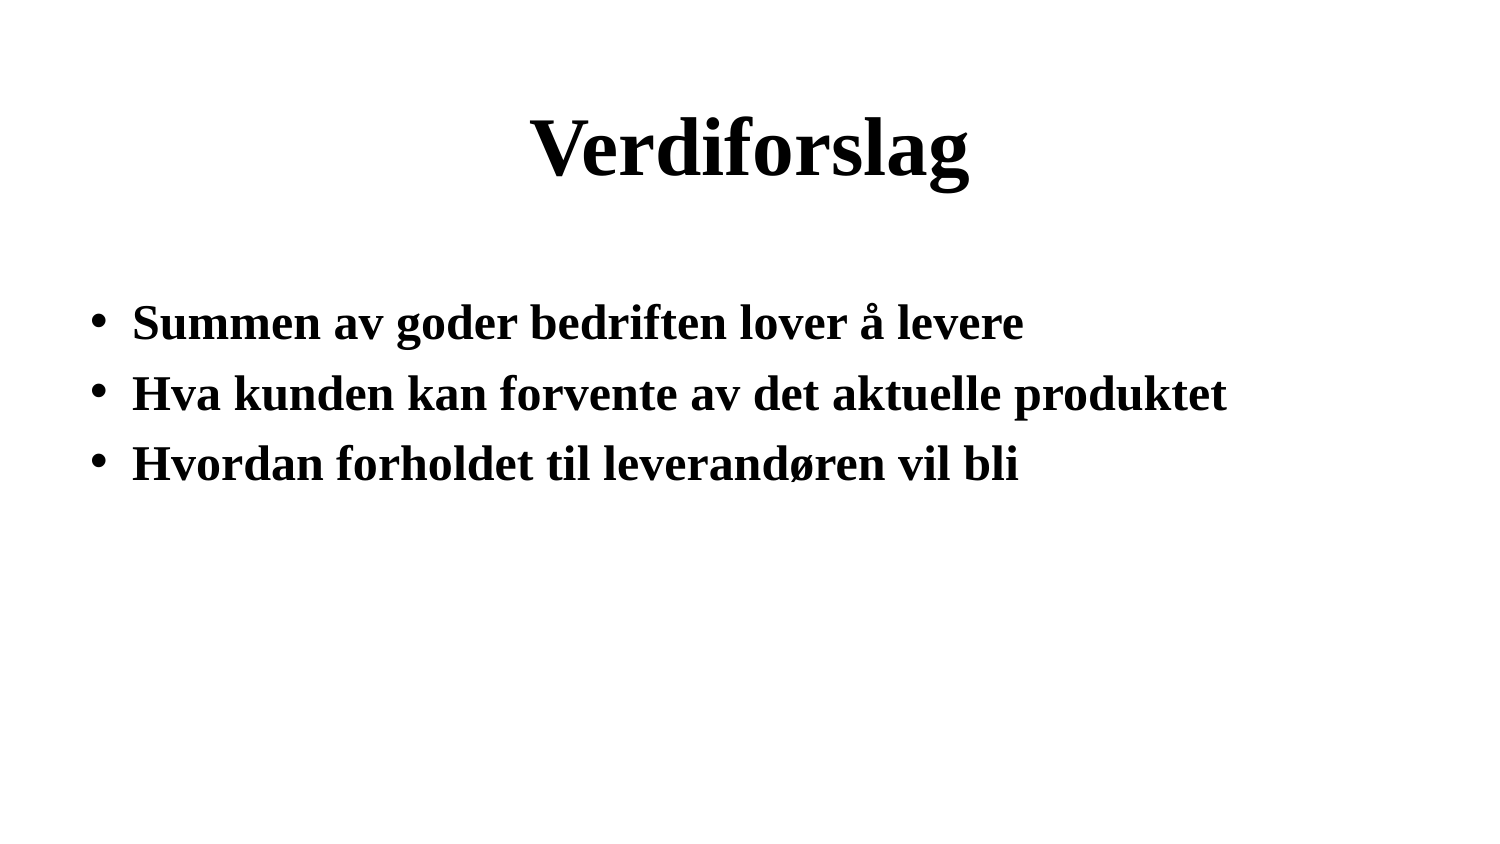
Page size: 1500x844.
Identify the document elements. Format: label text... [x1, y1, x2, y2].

title Verdiforslag [75, 33, 1425, 252]
list Summen av goder bedriften lover å levere Hva kunden kan forvente av det aktuelle produktet Hvordan forholdet til leverandøren vil bli [75, 282, 1425, 754]
